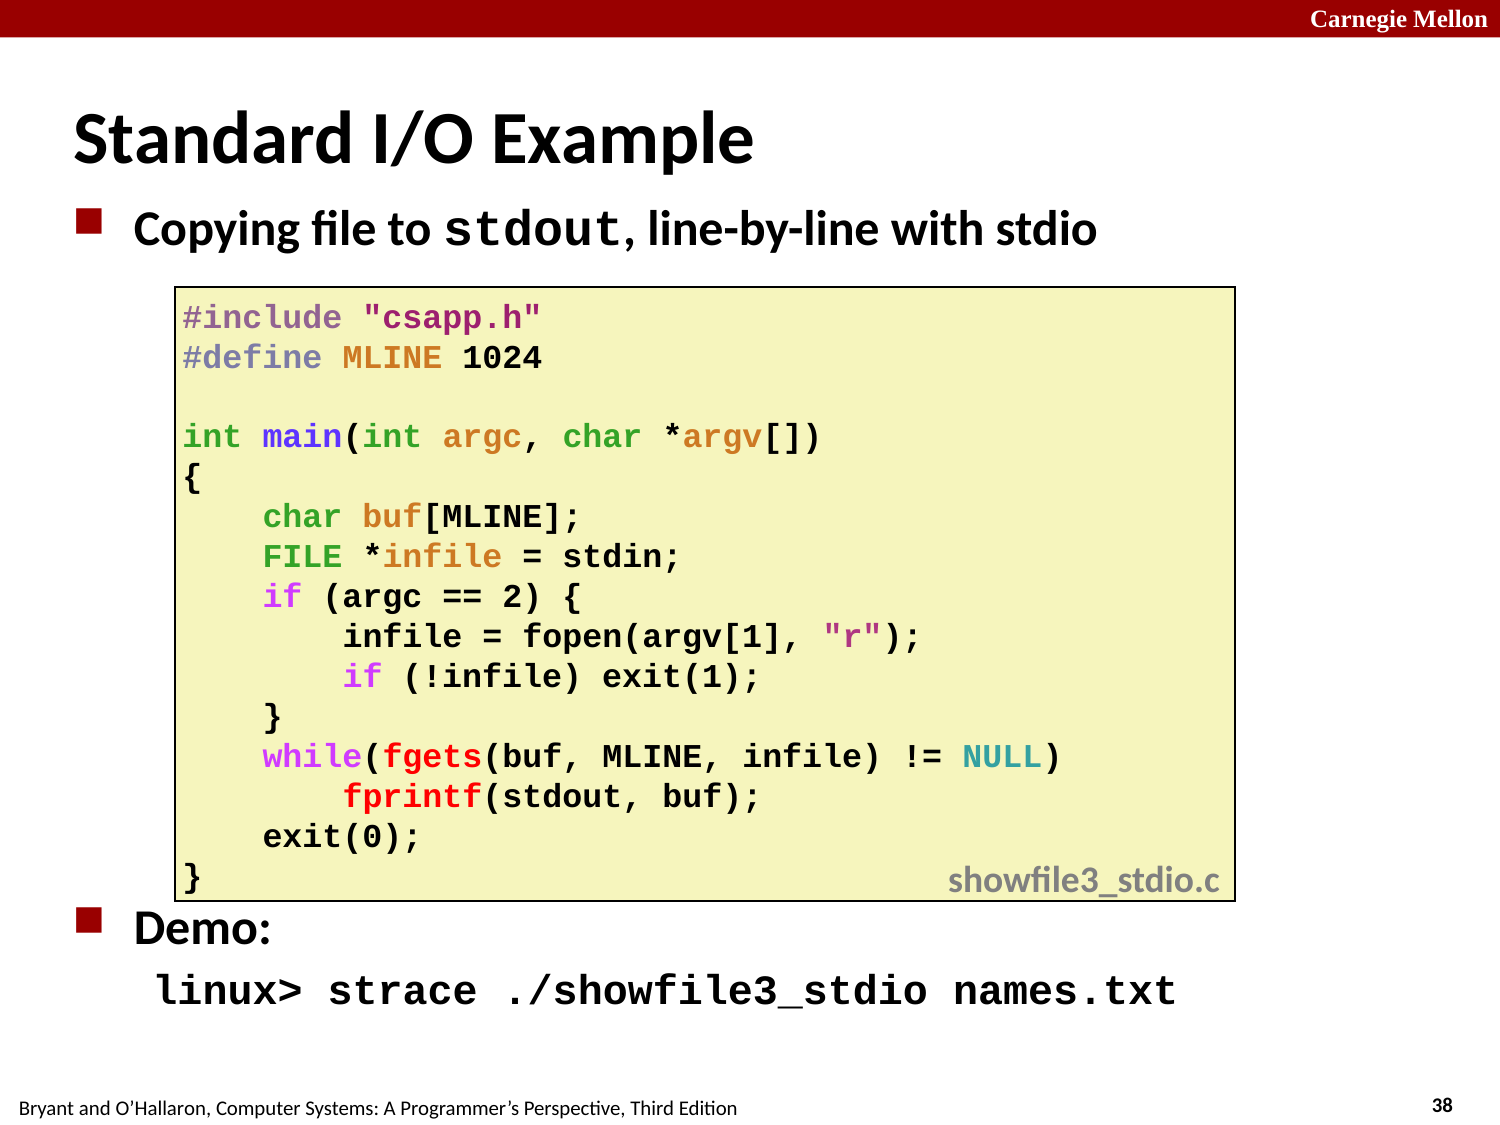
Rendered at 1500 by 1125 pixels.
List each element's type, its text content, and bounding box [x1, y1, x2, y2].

text_box showfile3_stdio.c [874, 847, 1235, 908]
title Standard I/O Example [58, 71, 1305, 197]
list Copying file to stdout, line-by-line with stdio Demo: linux> strace ./showfile3_stdio names.txt [62, 187, 1476, 1076]
text_box #include "csapp.h" #define MLINE 1024 int main(int argc, char *argv[]) { char buf[MLINE]; FILE *infile = stdin; if (argc == 2) { infile = fopen(argv[1], "r"); if (!infile) exit(1); } while(fgets(buf, MLINE, infile) != NULL) fprintf(stdout, buf); exit(0); } [174, 287, 1235, 901]
